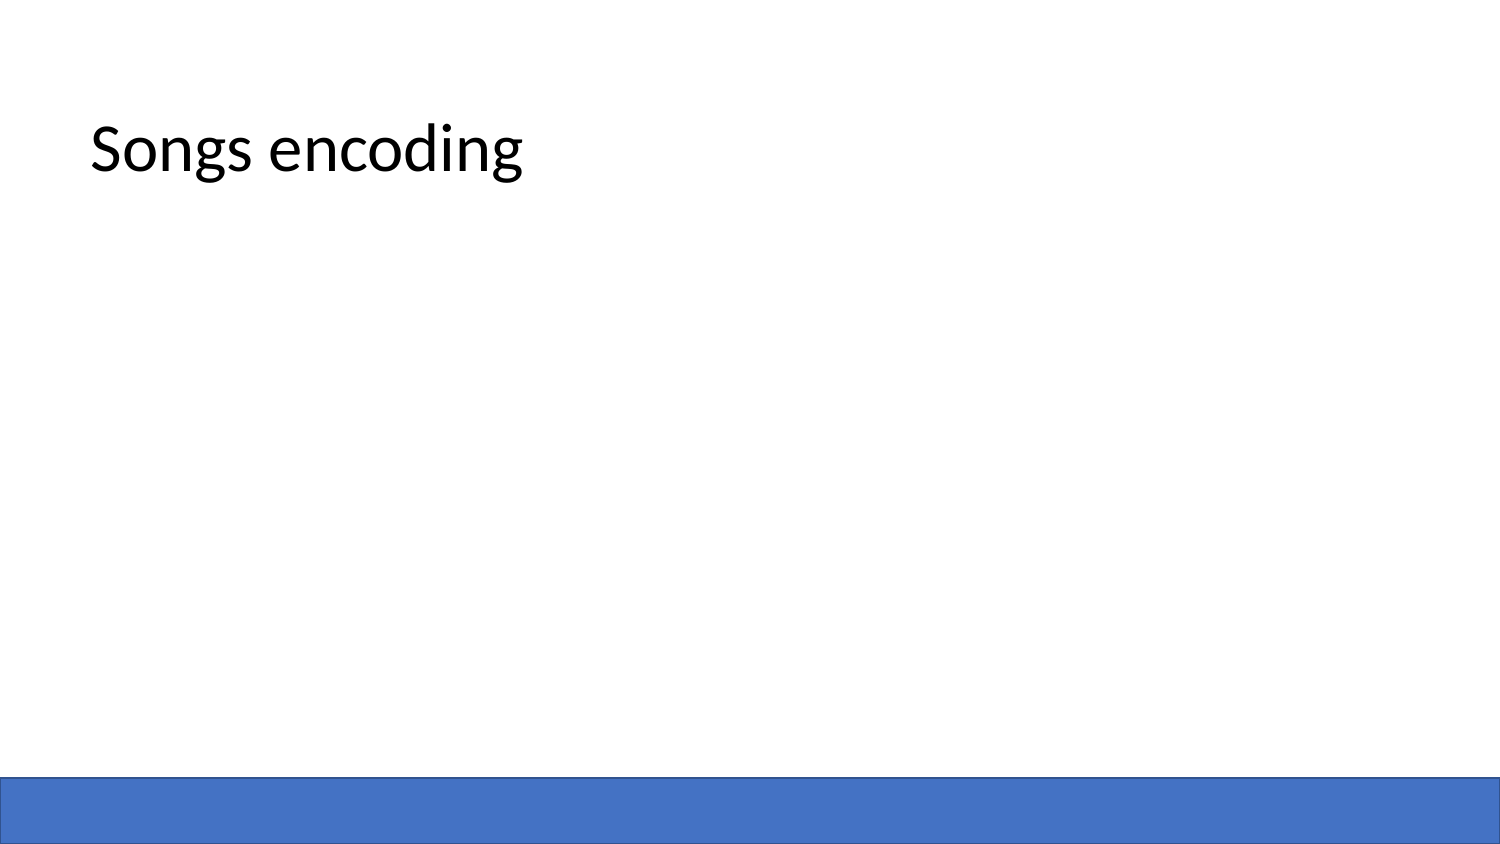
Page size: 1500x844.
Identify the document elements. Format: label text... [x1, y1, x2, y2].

text_box [0, 777, 1500, 844]
text_box Songs encoding [75, 75, 1425, 202]
